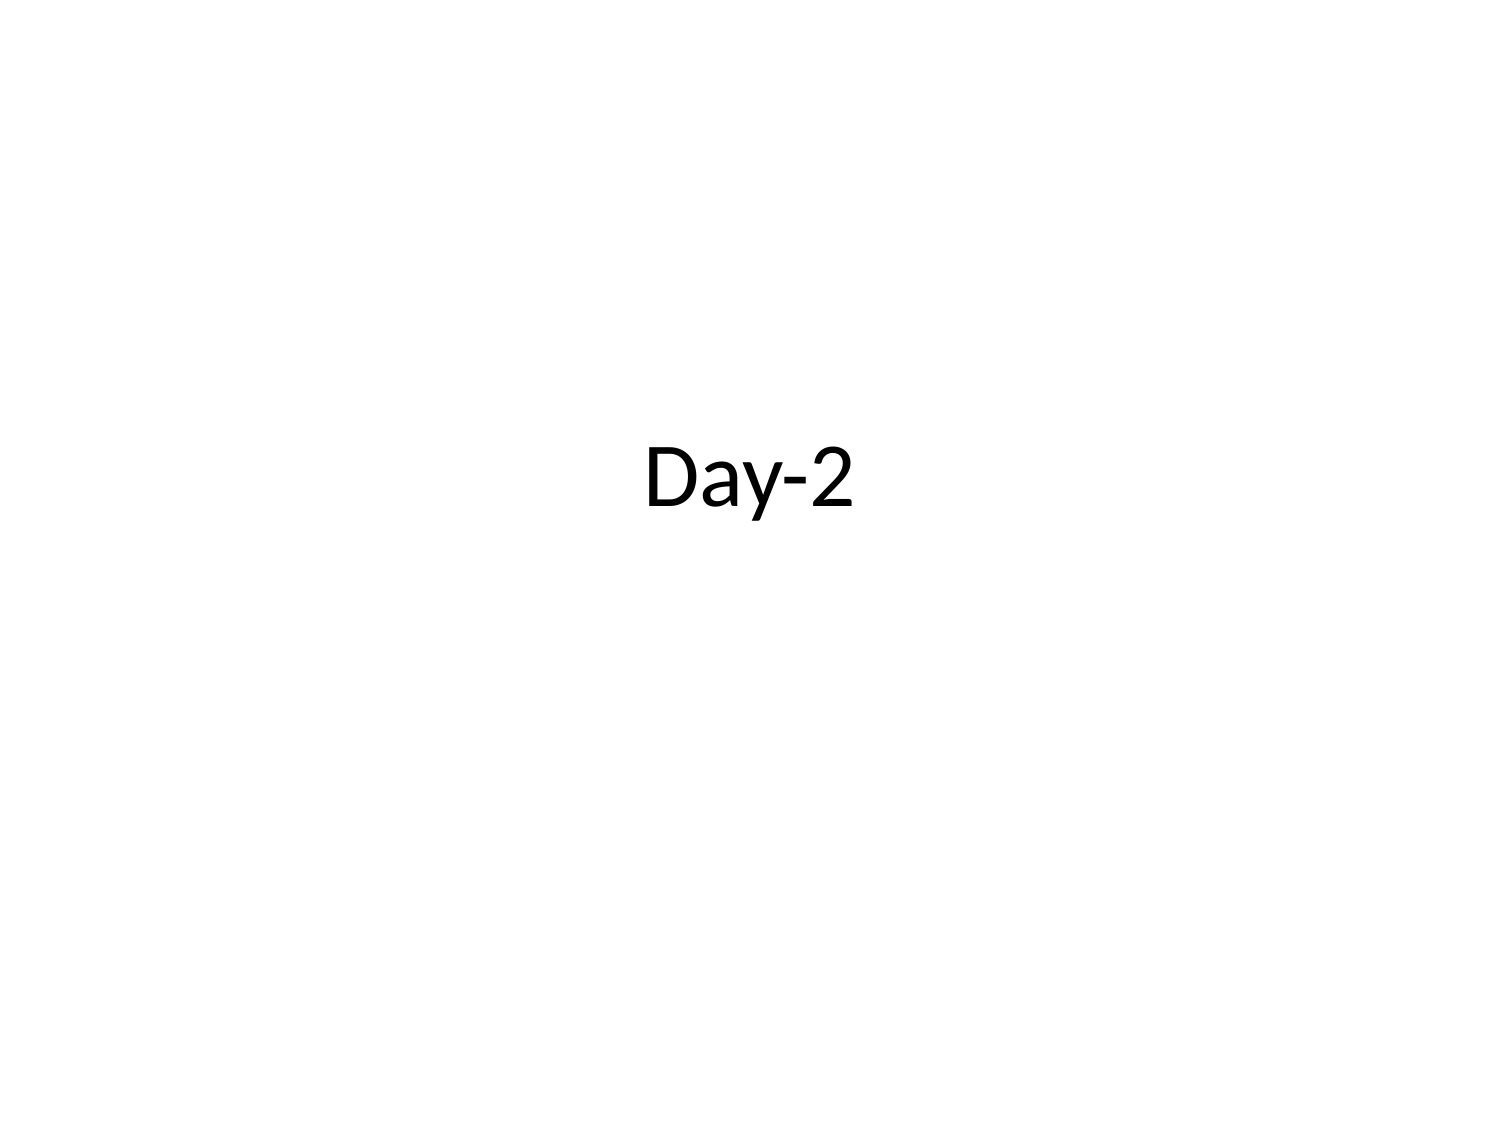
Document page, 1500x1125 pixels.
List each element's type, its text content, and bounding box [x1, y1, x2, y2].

title Day-2 [112, 349, 1388, 591]
